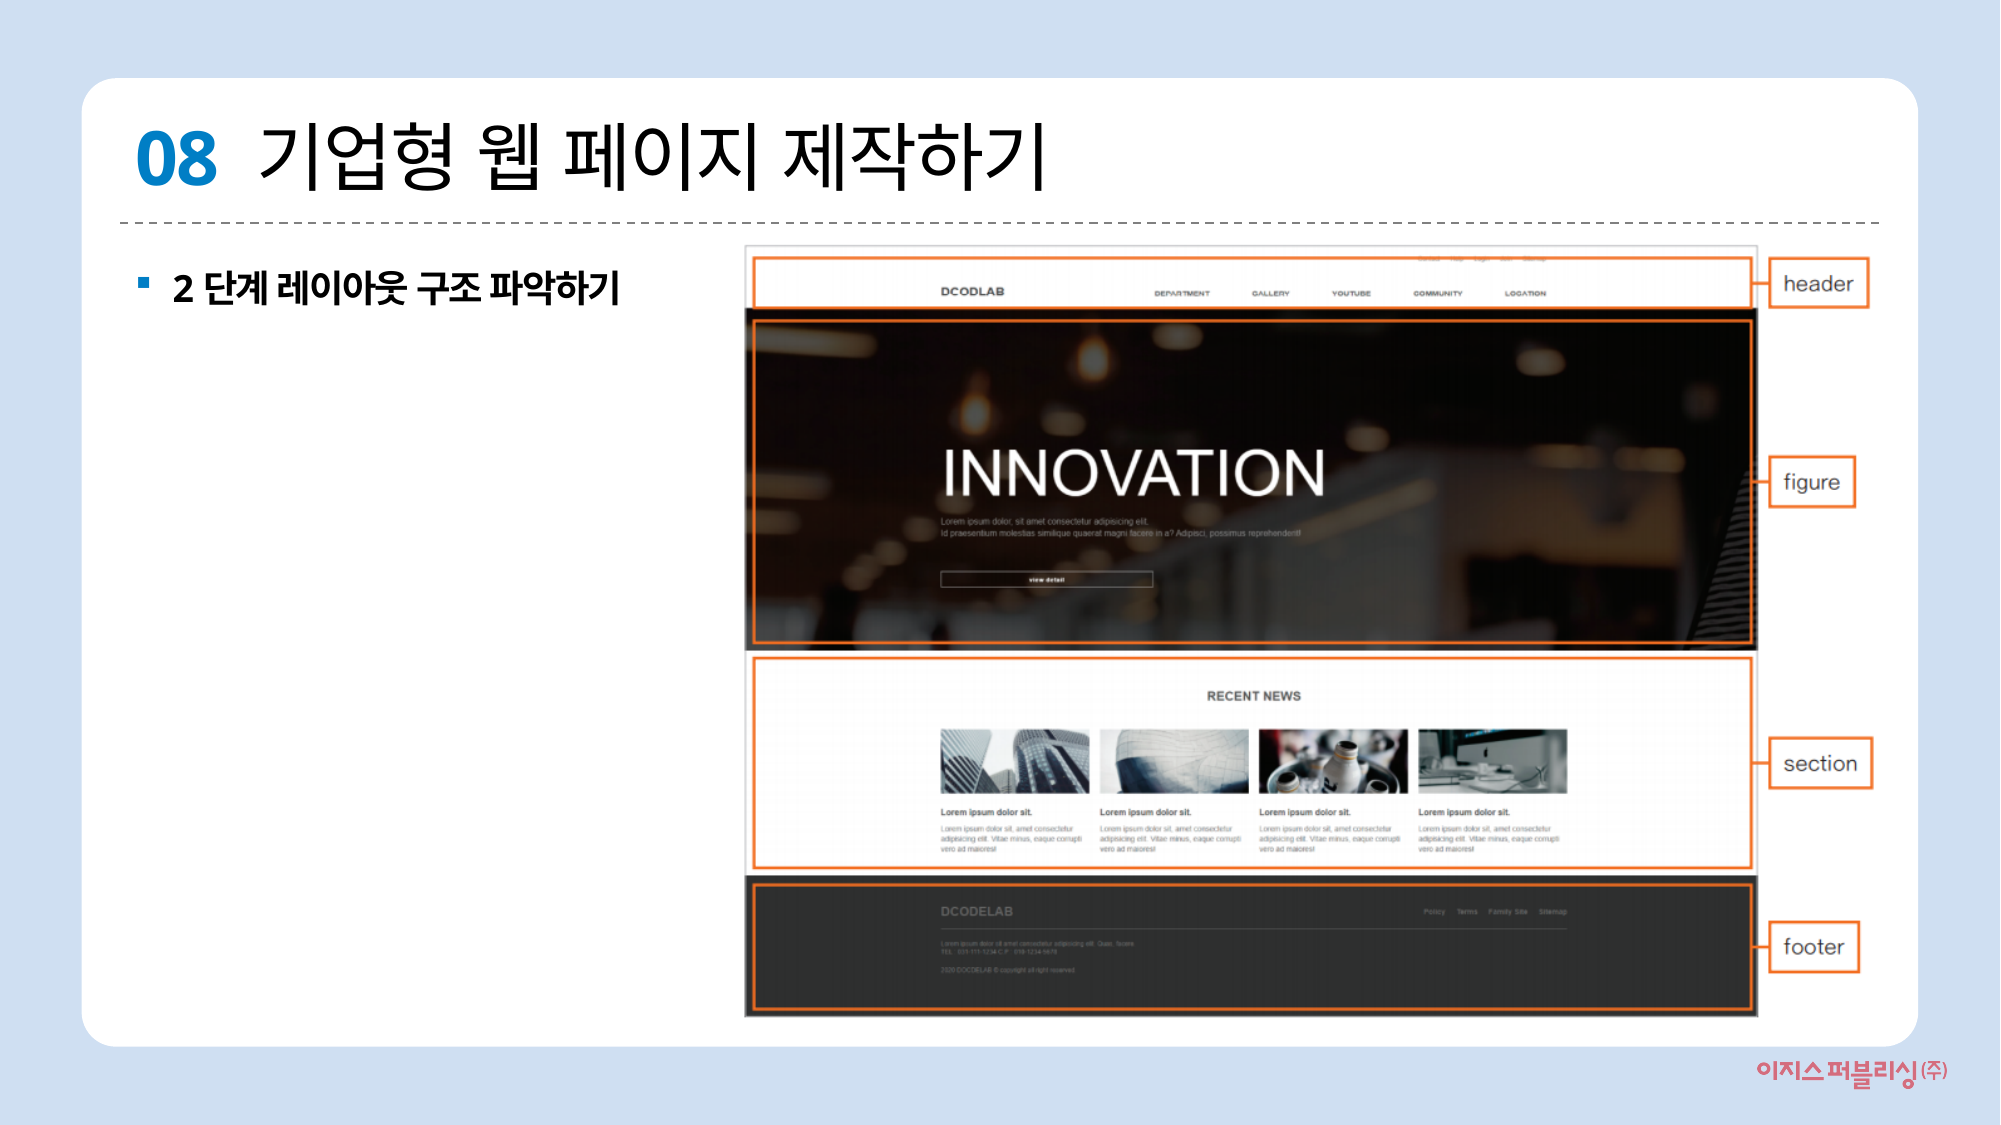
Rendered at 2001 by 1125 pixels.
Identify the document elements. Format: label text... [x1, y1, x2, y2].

title 08 기업형 웹 페이지 제작하기 [120, 109, 1880, 209]
list 2단계 레이아웃 구조 파악하기 [120, 257, 737, 1025]
picture [737, 235, 1894, 1025]
